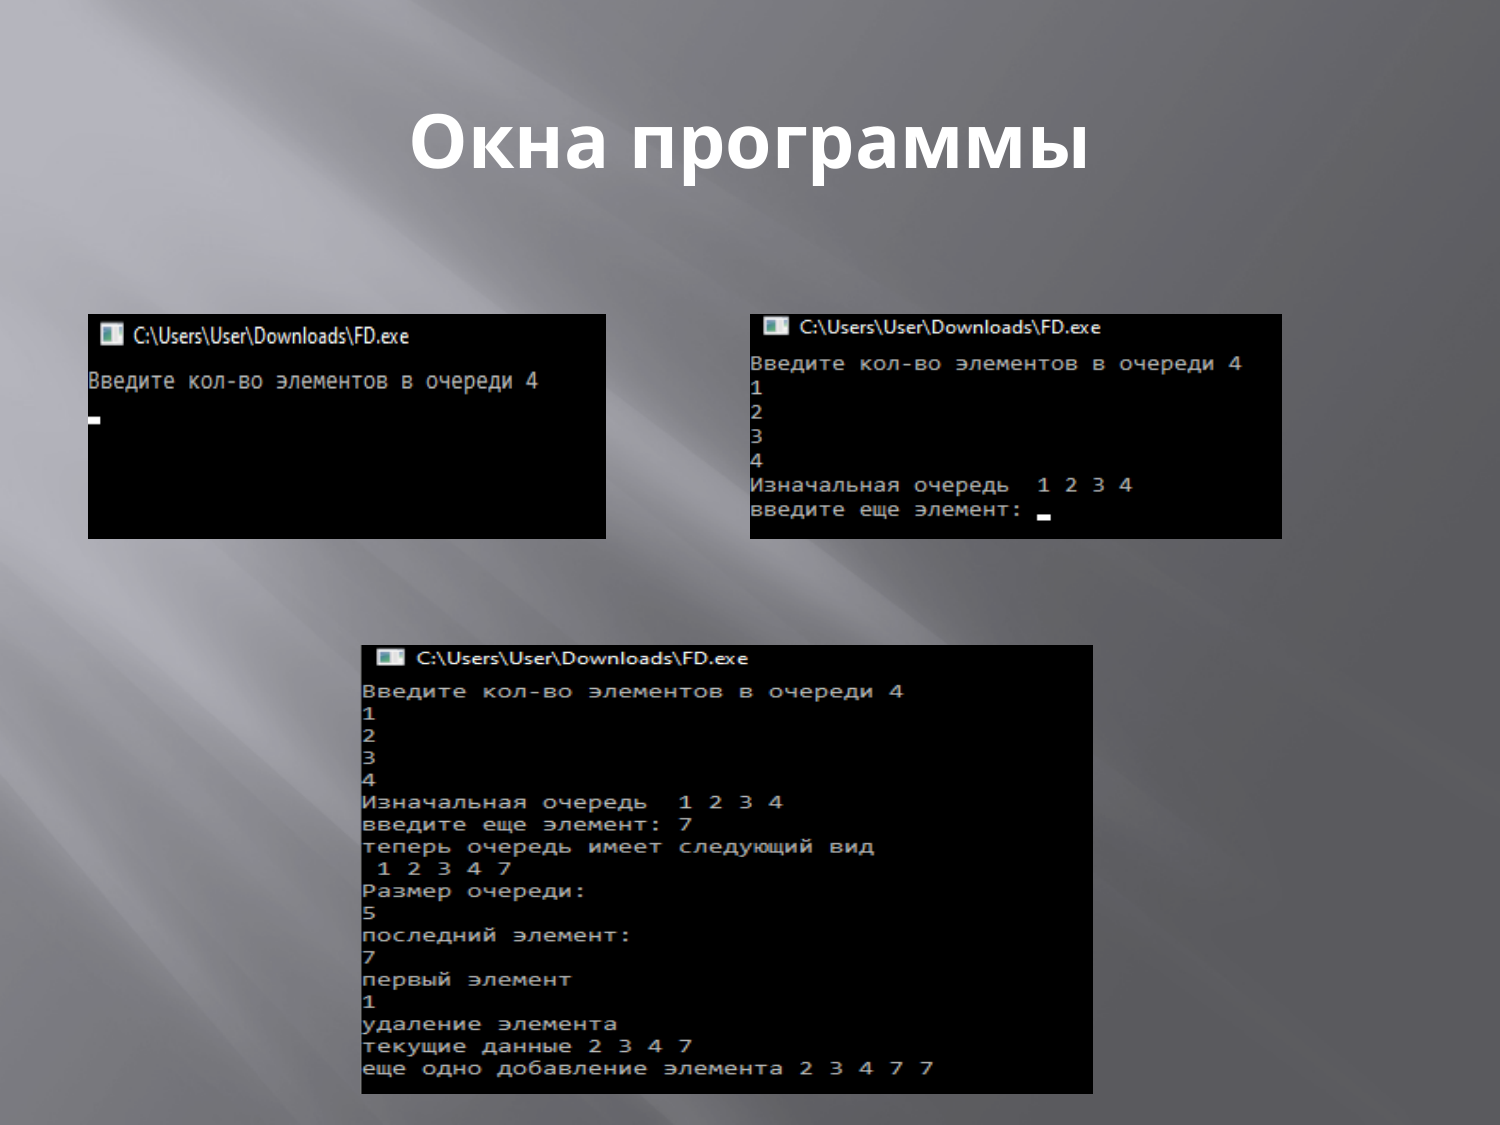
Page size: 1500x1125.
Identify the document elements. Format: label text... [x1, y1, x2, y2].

picture [749, 314, 1282, 540]
picture [359, 644, 1093, 1095]
picture [88, 314, 606, 540]
title Окна программы [75, 45, 1425, 233]
